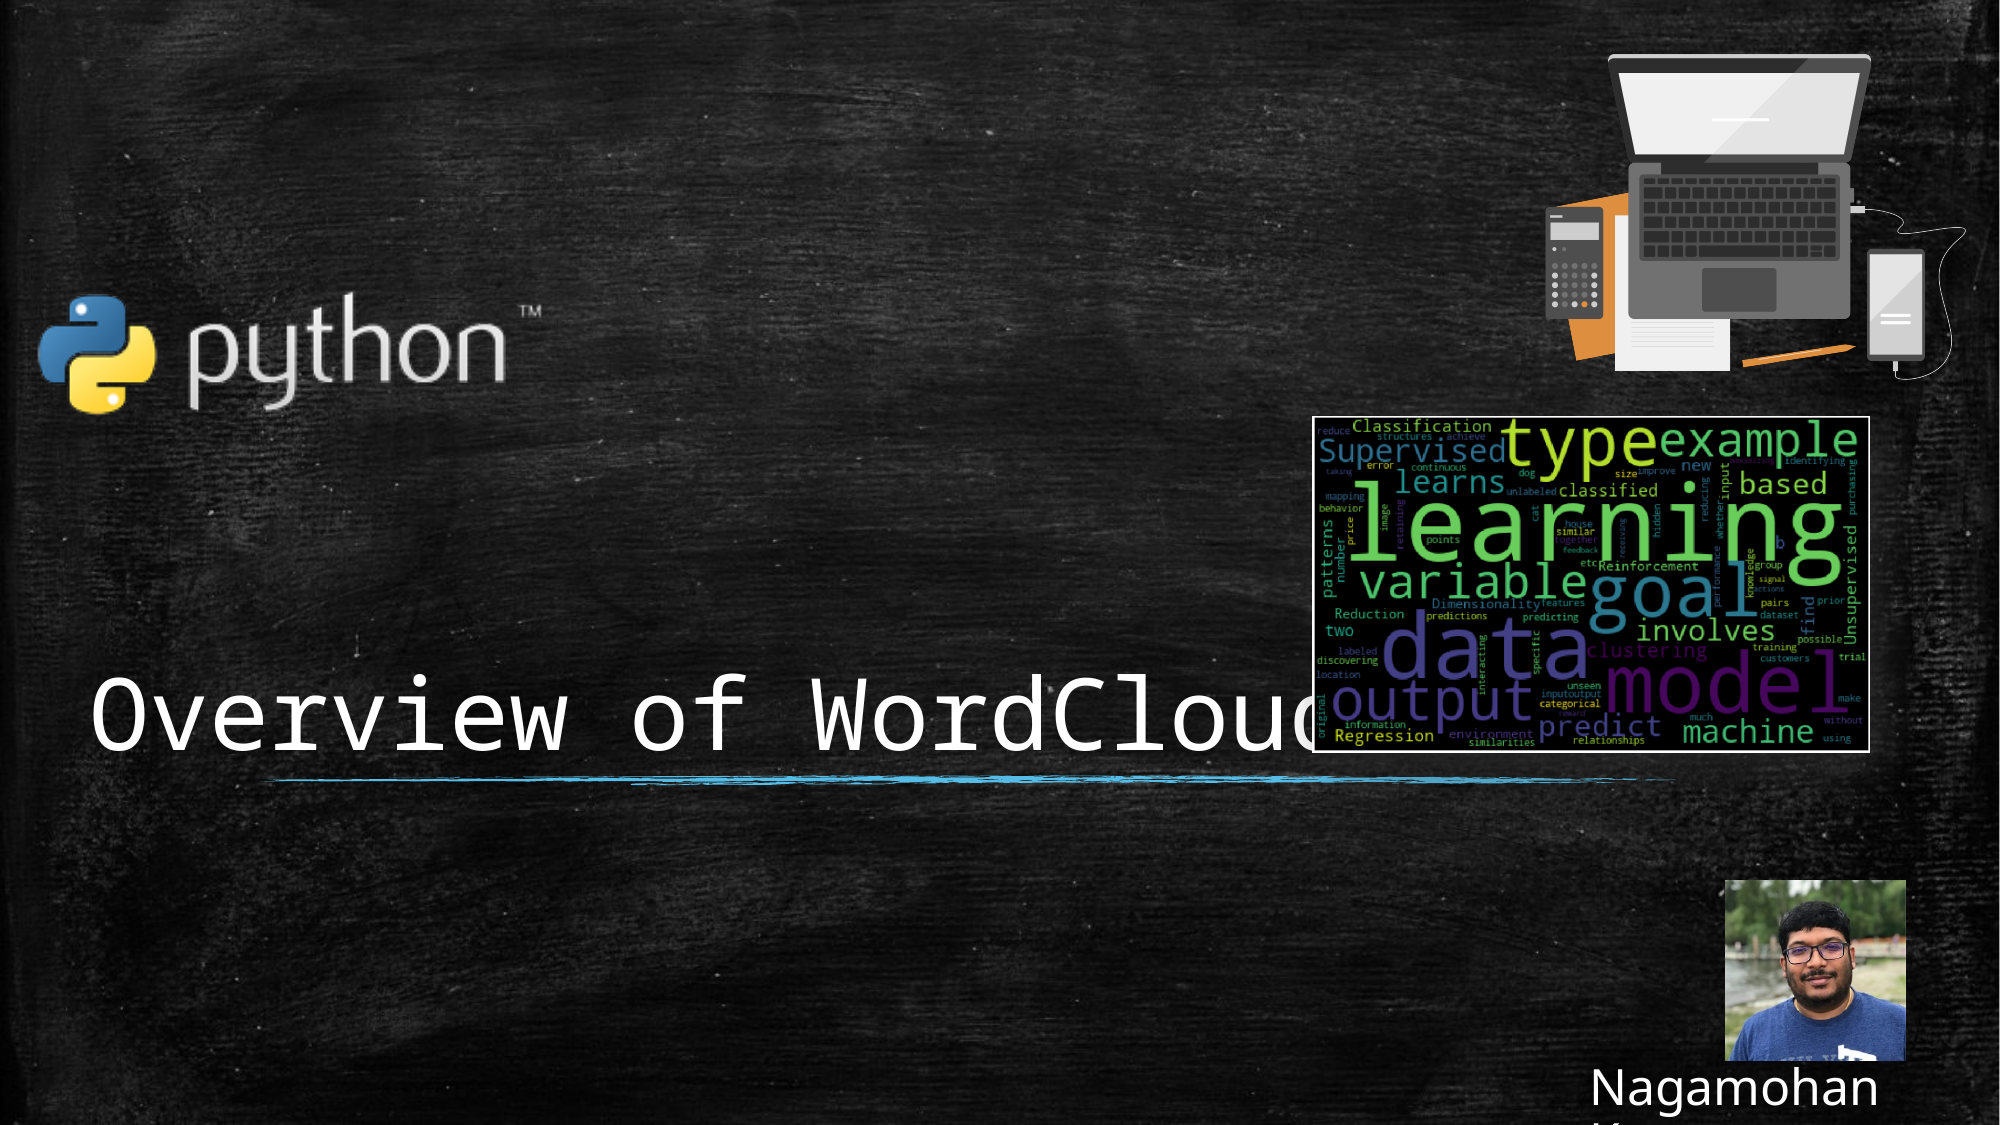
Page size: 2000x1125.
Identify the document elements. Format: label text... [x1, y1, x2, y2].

picture [24, 274, 629, 446]
picture [1725, 880, 1906, 1061]
title Overview of WordCloud [74, 341, 1504, 780]
text_box Nagamohan Kumar [1574, 1055, 2000, 1125]
picture [1312, 0, 2000, 753]
